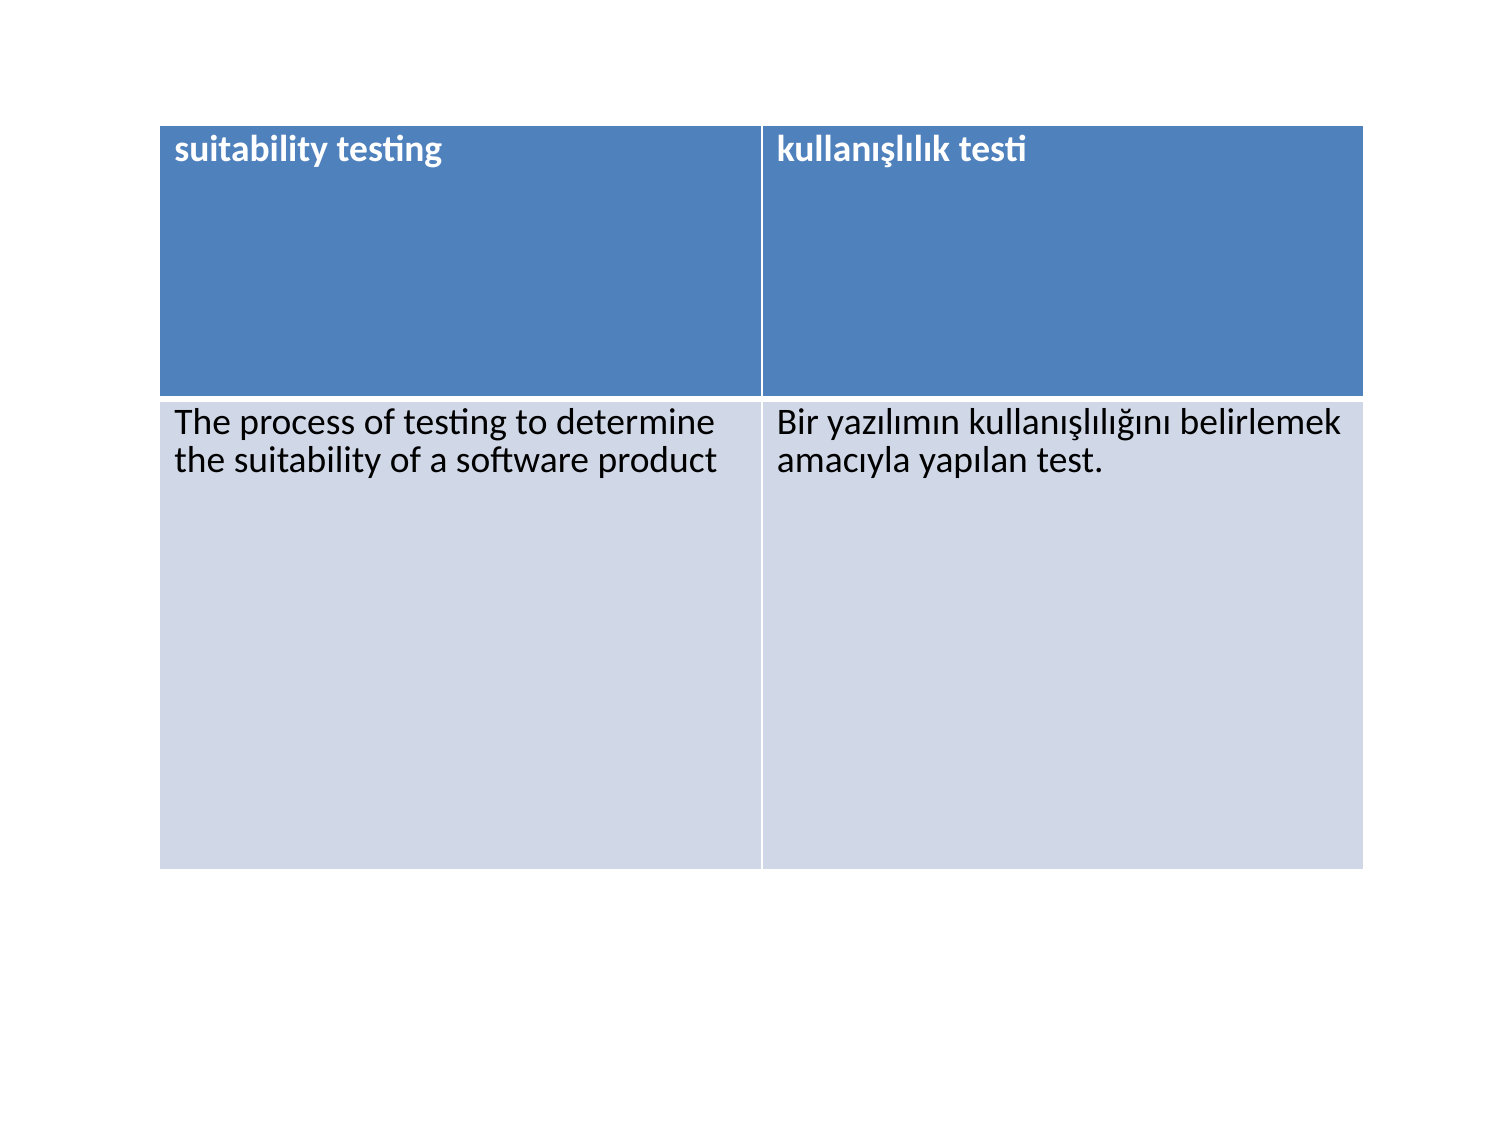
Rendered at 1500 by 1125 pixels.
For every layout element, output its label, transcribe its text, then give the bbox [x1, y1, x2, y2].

table_header kullanışlılık testi [763, 126, 1363, 396]
table_cell Bir yazılımın kullanışlılığını belirlemek amacıyla yapılan test. [763, 402, 1363, 869]
table_cell The process of testing to determine the suitability of a software product [160, 402, 761, 869]
table_header suitability testing [160, 126, 761, 396]
